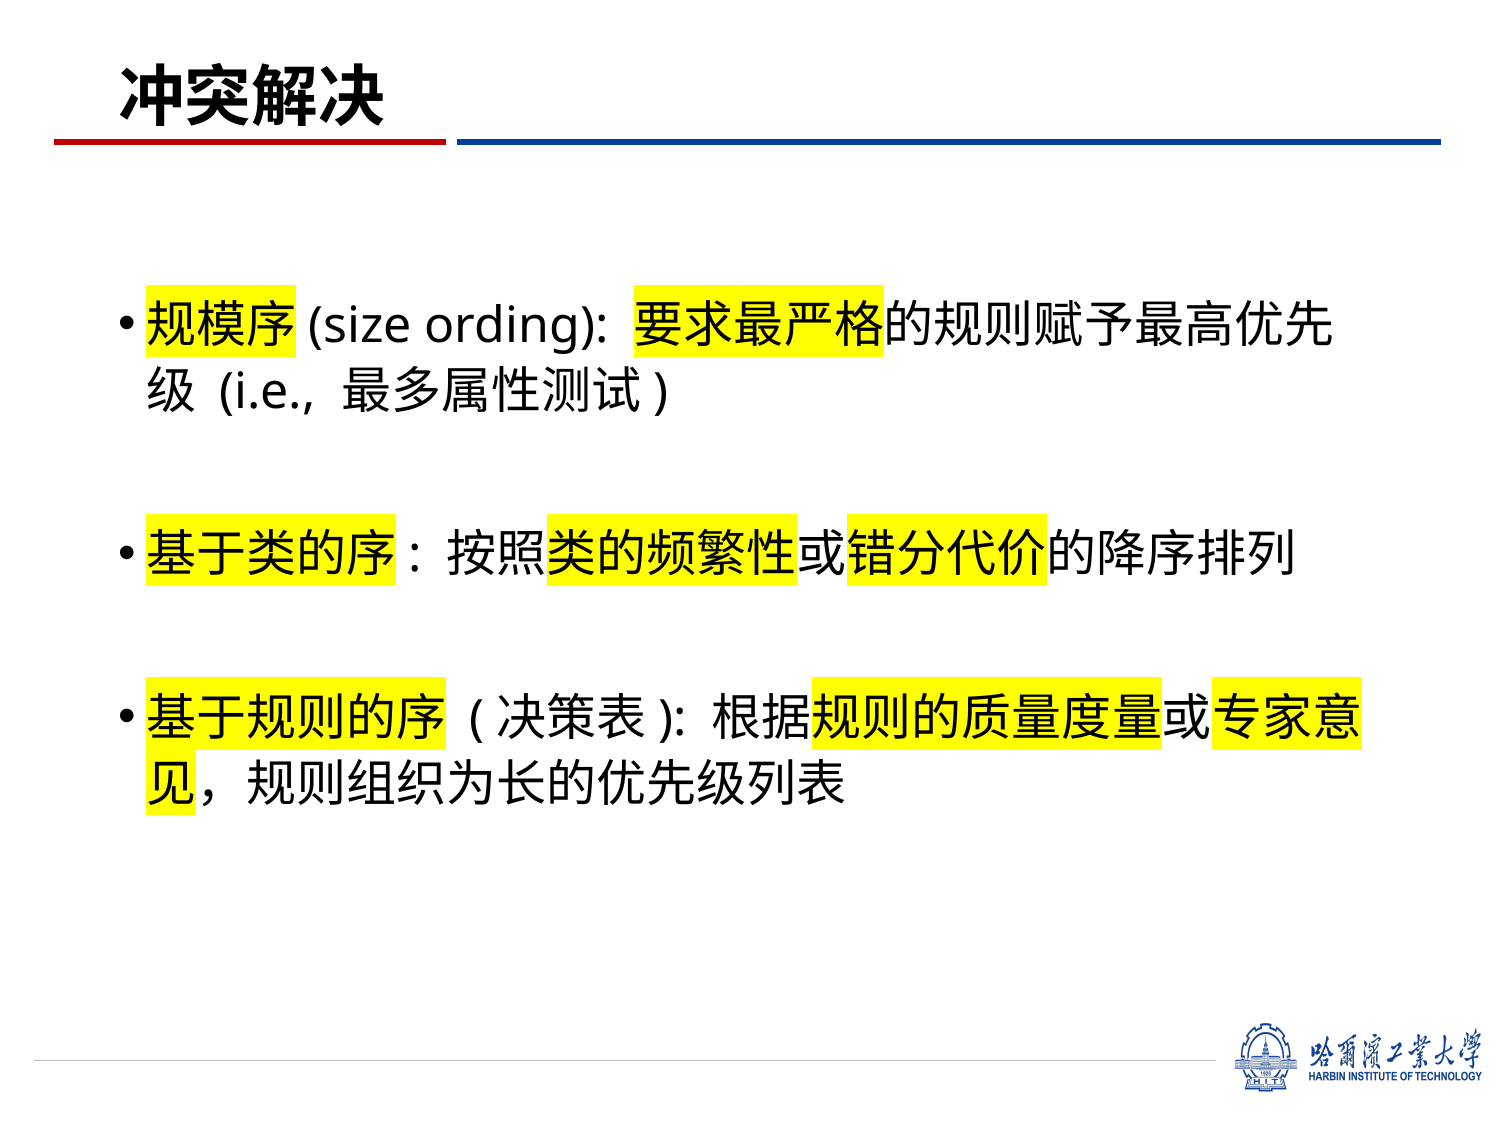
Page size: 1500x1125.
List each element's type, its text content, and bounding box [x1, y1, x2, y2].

picture [1204, 1023, 1482, 1094]
title 冲突解决 [103, 0, 1397, 203]
list 规模序(size ording): 要求最严格的规则赋予最高优先级 (i.e., 最多属性测试) 基于类的序: 按照类的频繁性或错分代价的降序排列 基于规则的序 (决策表): 根据规则的质量度量或专家意见，规则组织为长的优先级列表 [103, 279, 1397, 1014]
